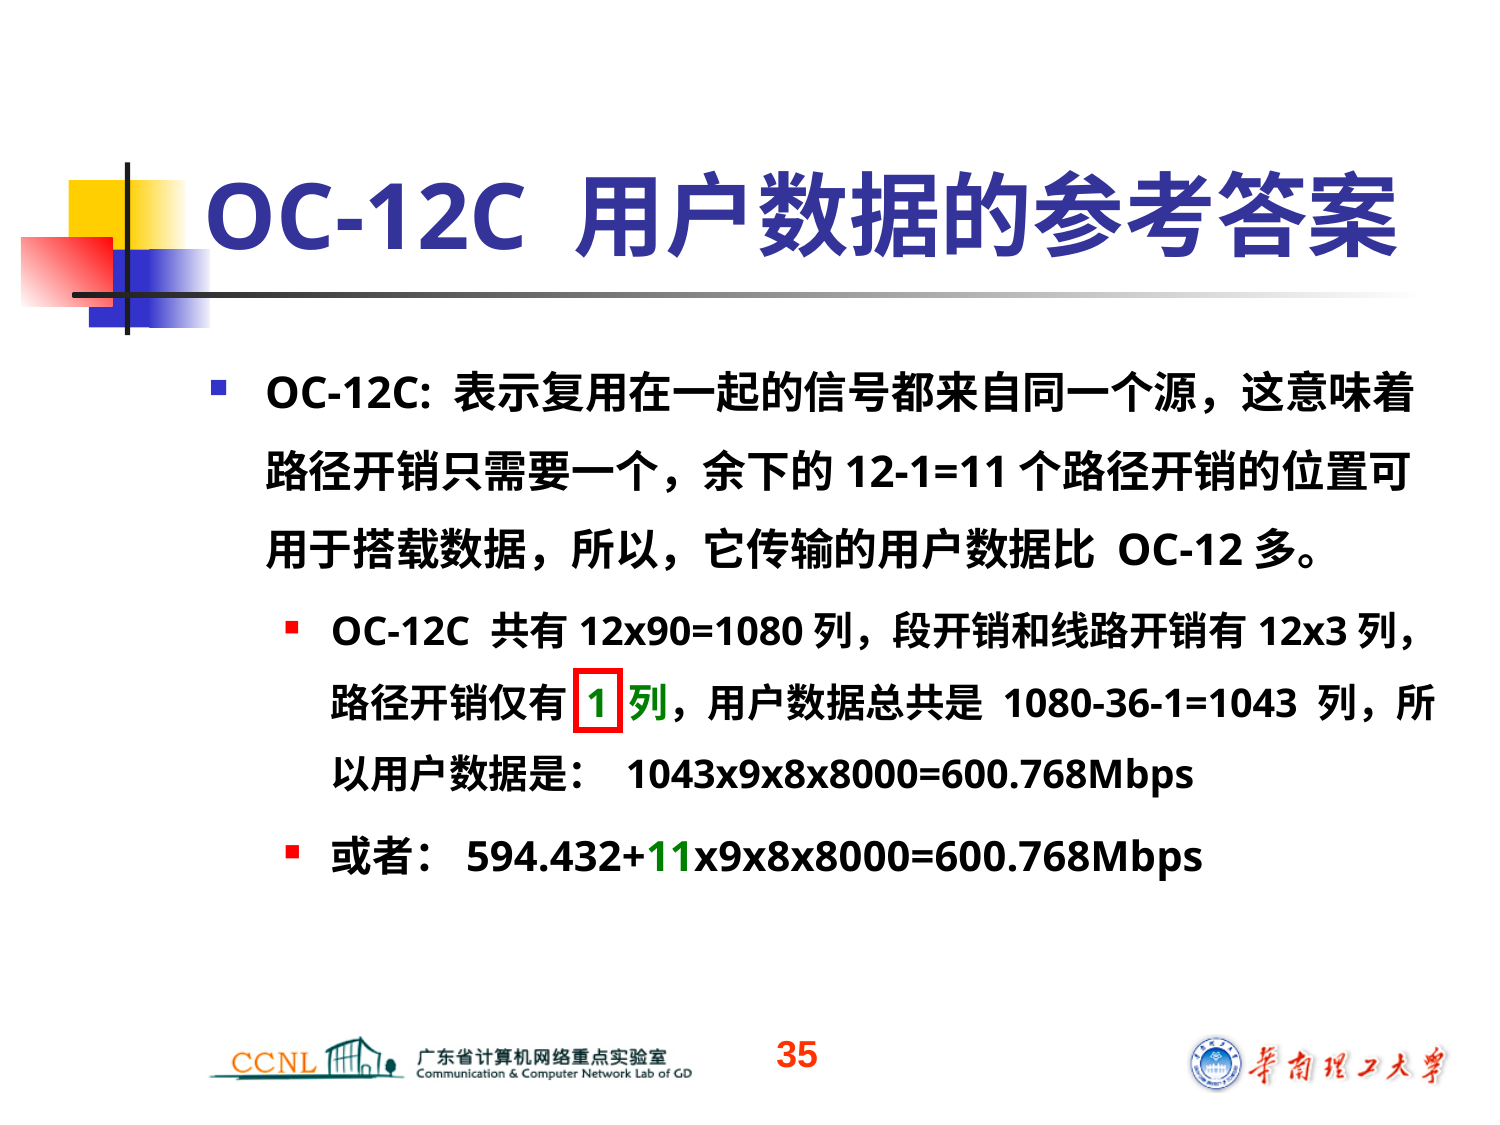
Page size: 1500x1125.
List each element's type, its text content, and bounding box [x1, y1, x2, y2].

picture [1187, 1034, 1459, 1093]
title OC-12C 用户数据的参考答案 [188, 34, 1468, 276]
picture [195, 1034, 703, 1086]
list OC-12C: 表示复用在一起的信号都来自同一个源，这意味着路径开销只需要一个，余下的12-1=11个路径开销的位置可用于搭载数据，所以，它传输的用户数据比 OC-12多。 OC-12C 共有12x90=1080列，段开销和线路开销有12x3列，路径开销仅有 1 列，用户数据总共是 1080-36-1=1043 列，所以用户数据是： 1043x9x8x8000=600.768Mbps 或者：594.432+11x9x8x8000=600.768Mbps [193, 330, 1470, 1007]
text_box [575, 671, 620, 731]
